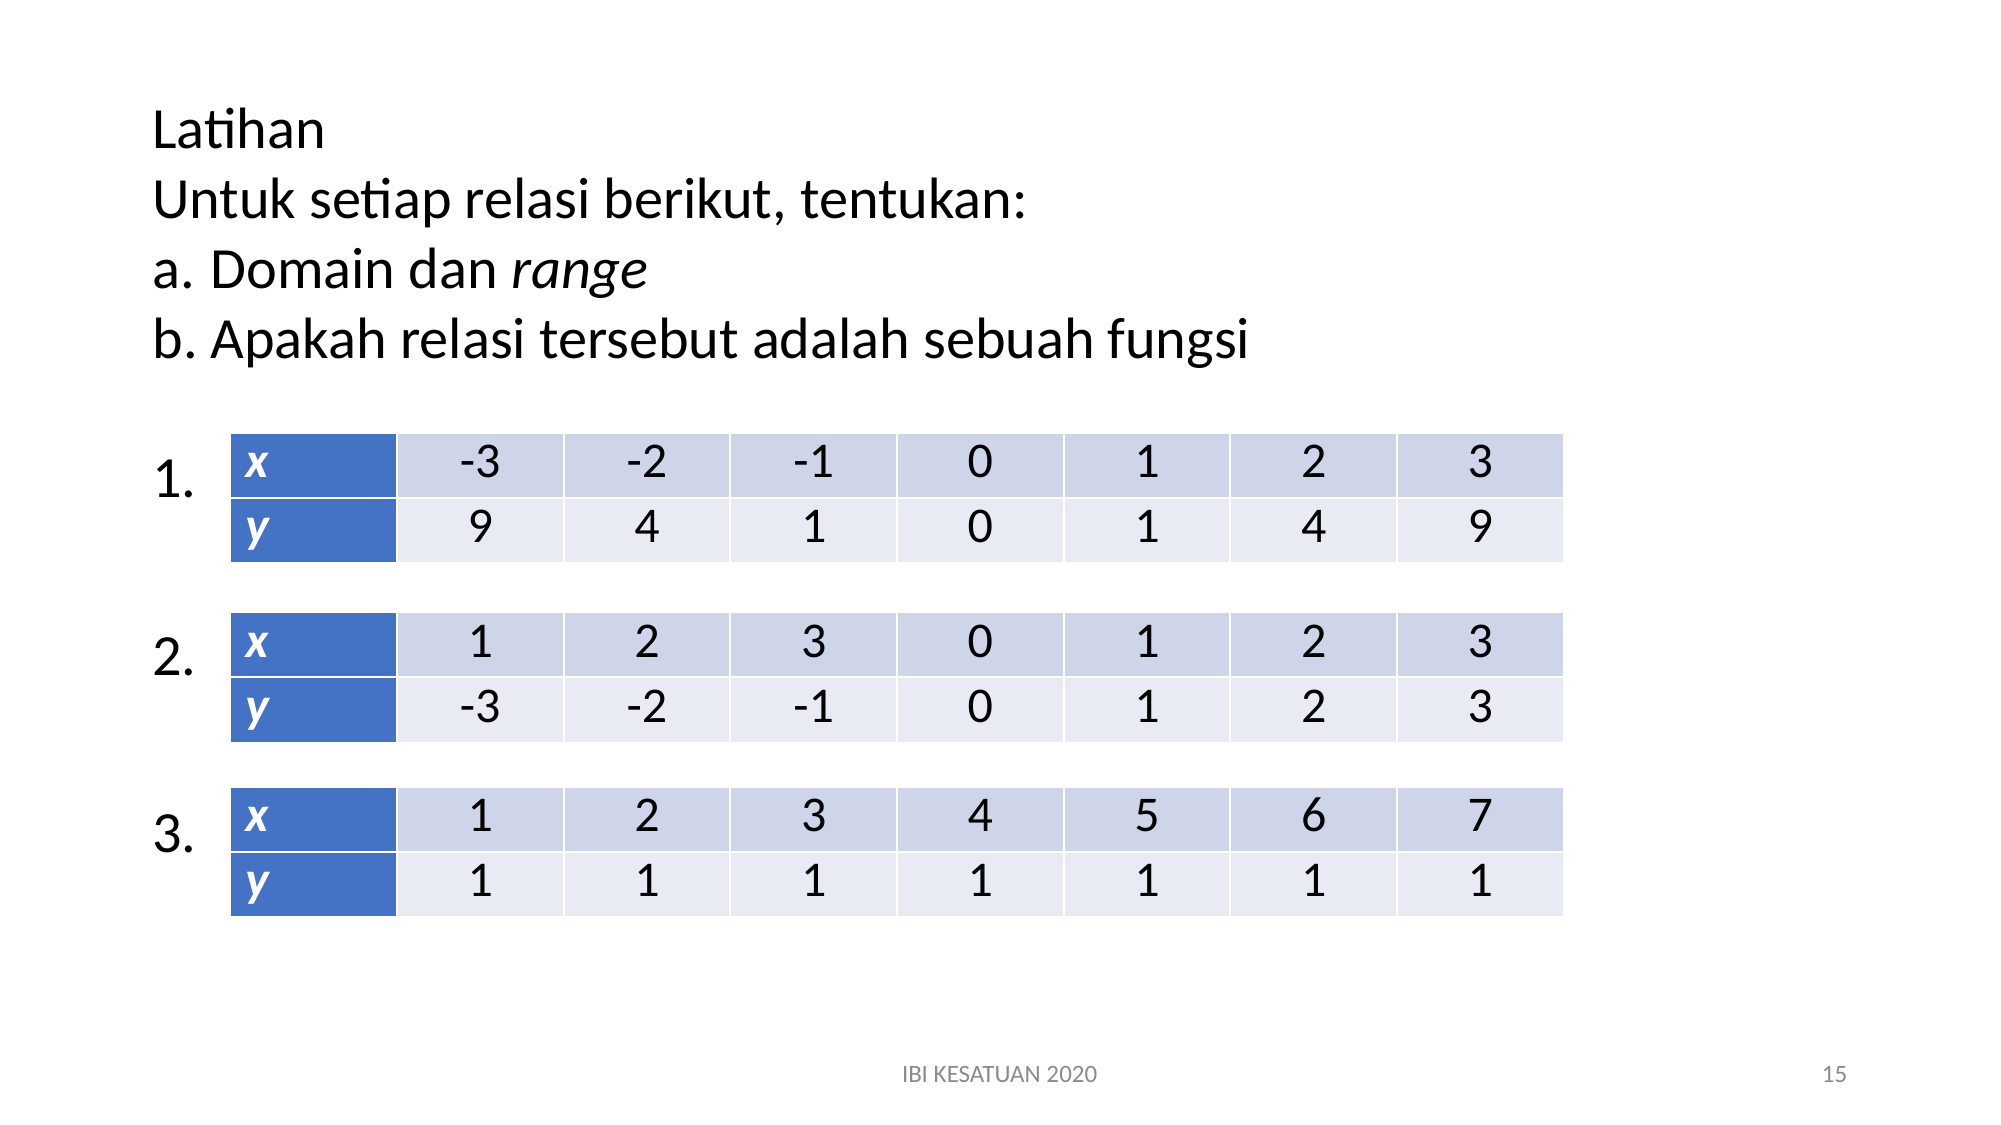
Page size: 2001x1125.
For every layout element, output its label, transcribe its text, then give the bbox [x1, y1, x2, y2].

table_header 1 [1065, 434, 1229, 497]
table_cell -3 [398, 678, 563, 742]
table_cell 1 [1065, 678, 1229, 742]
table_cell 1 [1398, 853, 1563, 916]
table_header 7 [1398, 788, 1563, 851]
table_header -3 [398, 434, 563, 497]
table_cell y [231, 678, 396, 742]
table_header 2 [1231, 434, 1396, 497]
table_cell 1 [731, 499, 896, 562]
table_cell 1 [1065, 499, 1229, 562]
table_cell 4 [1231, 499, 1396, 562]
table_header 0 [898, 434, 1063, 497]
table_cell 0 [898, 678, 1063, 742]
table_header 3 [1398, 434, 1563, 497]
table_cell 1 [398, 853, 563, 916]
table_cell 2 [1231, 678, 1396, 742]
table_header 3 [1398, 613, 1563, 676]
table_header 3 [731, 613, 896, 676]
table_header 2 [565, 788, 729, 851]
table_header -1 [731, 434, 896, 497]
table_header 1 [1065, 613, 1229, 676]
table_header 5 [1065, 788, 1229, 851]
table_cell y [231, 853, 396, 916]
table_cell -2 [565, 678, 729, 742]
table_cell 1 [565, 853, 729, 916]
table_header -2 [565, 434, 729, 497]
table_cell 1 [1065, 853, 1229, 916]
table_cell 4 [565, 499, 729, 562]
table_header 1 [398, 788, 563, 851]
table_header 4 [898, 788, 1063, 851]
table_cell 9 [1398, 499, 1563, 562]
footer IBI KESATUAN 2020 [662, 1042, 1338, 1103]
table_cell 1 [898, 853, 1063, 916]
table_cell 0 [898, 499, 1063, 562]
table_cell y [231, 499, 396, 562]
table_header 1 [398, 613, 563, 676]
table_cell -1 [731, 678, 896, 742]
table_header 3 [731, 788, 896, 851]
table_header x [231, 613, 396, 676]
table_cell 1 [1231, 853, 1396, 916]
table_cell 3 [1398, 678, 1563, 742]
list Latihan Untuk setiap relasi berikut, tentukan: Domain dan range Apakah relasi tersebut adalah sebuah fungsi 1. 2. 3. [137, 82, 1863, 1014]
table_header 6 [1231, 788, 1396, 851]
table_cell 1 [731, 853, 896, 916]
table_cell 9 [398, 499, 563, 562]
table_header x [231, 788, 396, 851]
table_header 2 [1231, 613, 1396, 676]
table_header 0 [898, 613, 1063, 676]
table_header x [231, 434, 396, 497]
slide_number 15 [1412, 1042, 1863, 1103]
table_header 2 [565, 613, 729, 676]
